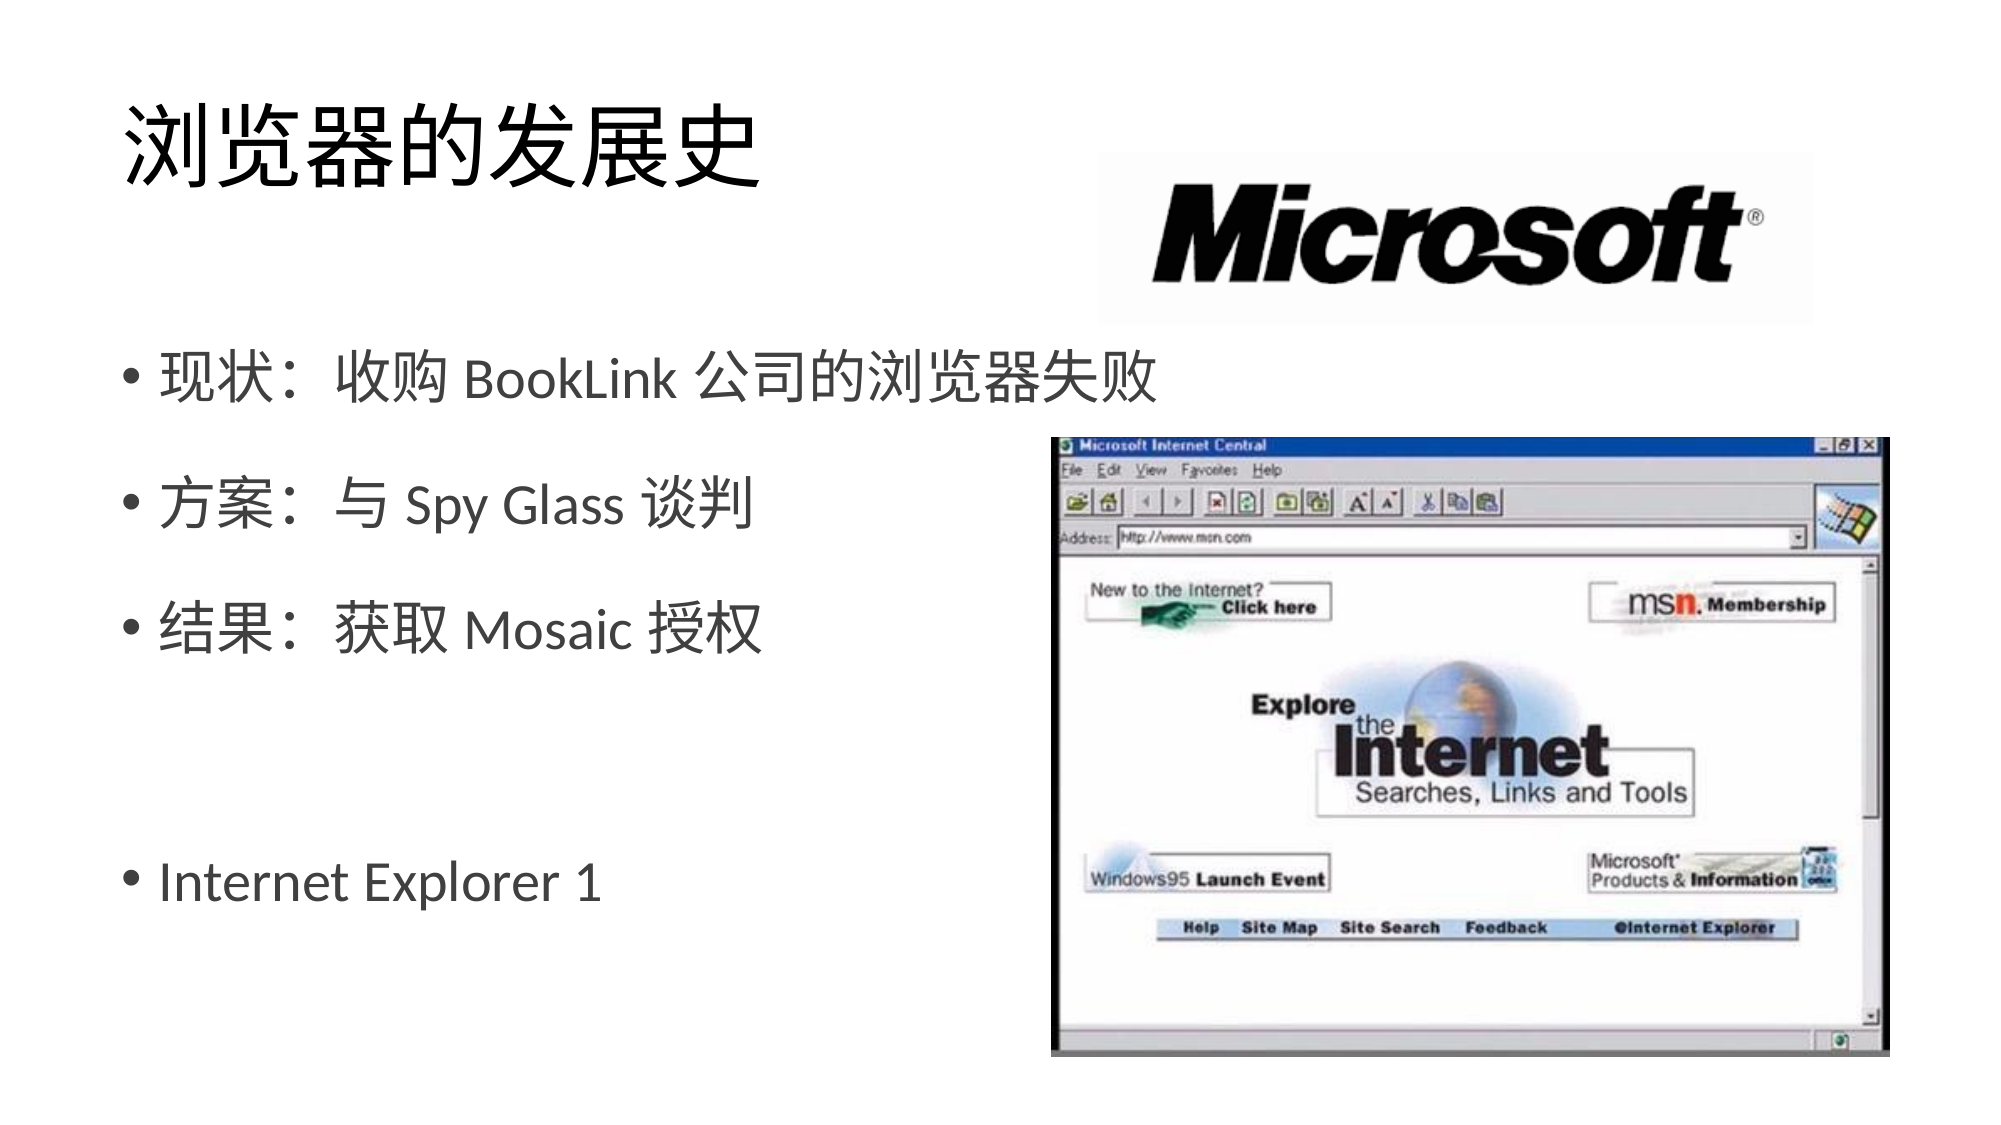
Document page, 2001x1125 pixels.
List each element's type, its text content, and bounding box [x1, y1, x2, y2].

title 浏览器的发展史 [106, 42, 1832, 260]
list 现状：收购BookLink公司的浏览器失败 方案：与Spy Glass谈判 结果：获取Mosaic授权 Internet Explorer 1 [106, 297, 1832, 1012]
picture [1051, 437, 1890, 1057]
picture [1097, 152, 1814, 325]
